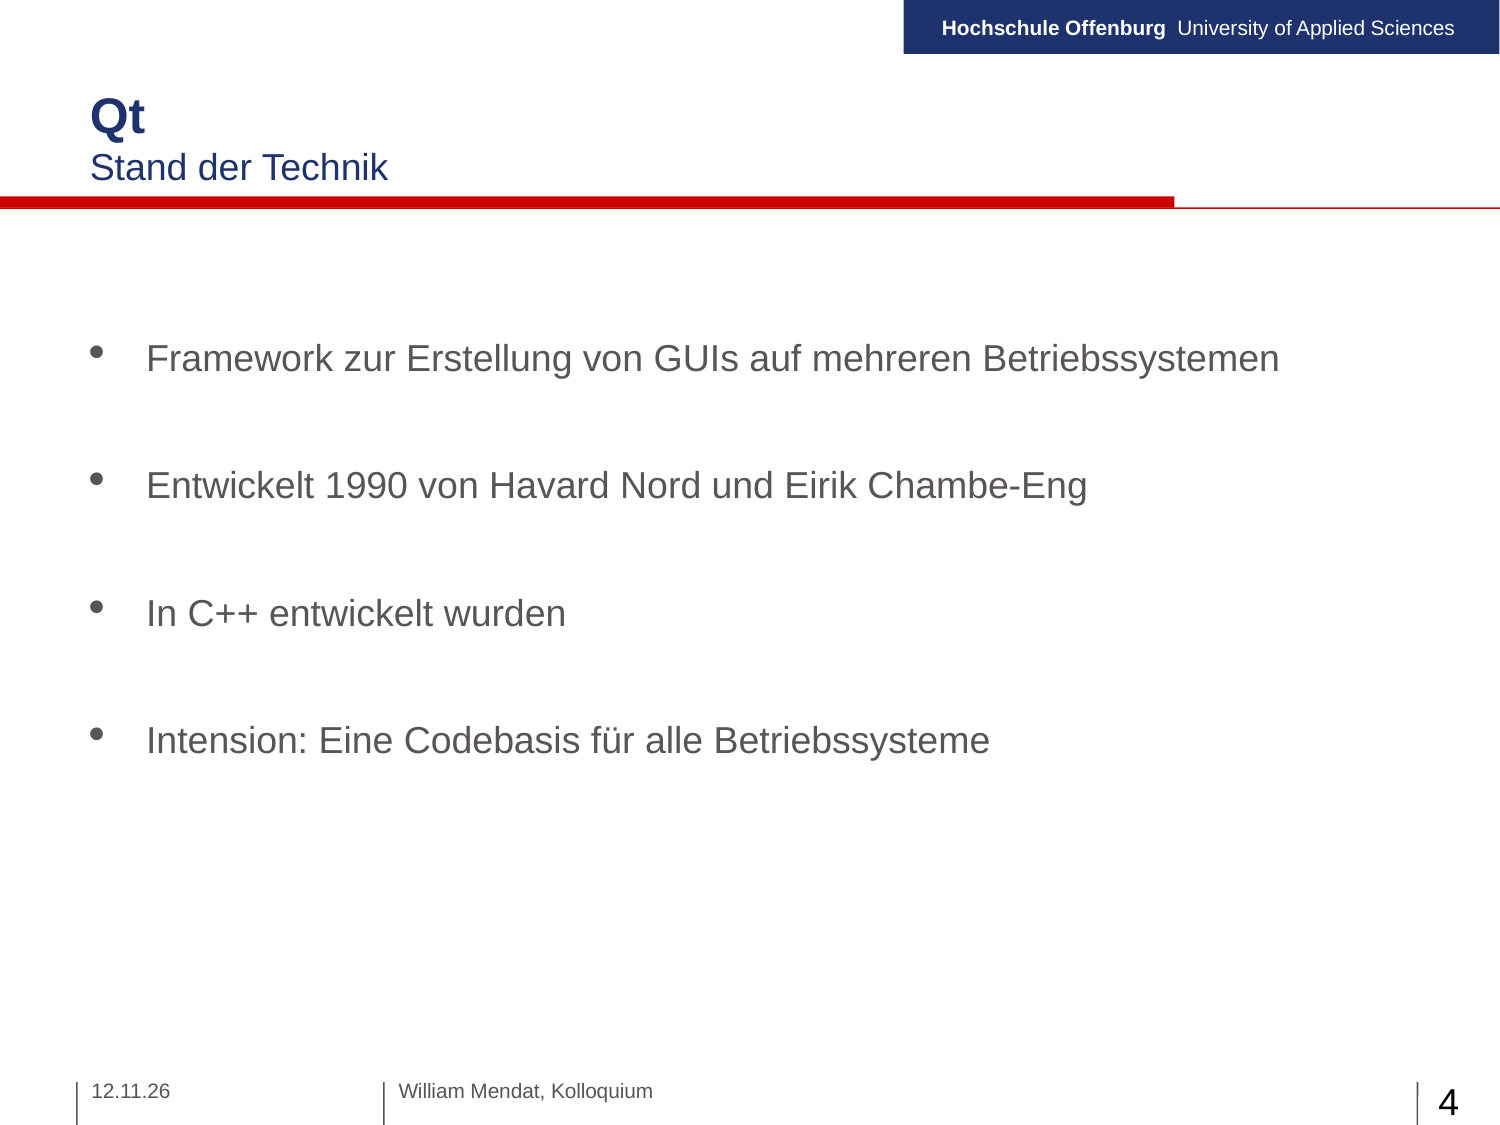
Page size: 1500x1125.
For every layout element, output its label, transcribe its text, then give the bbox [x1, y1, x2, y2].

text_box 27.01.22 [76, 1070, 348, 1125]
text_box Framework zur Erstellung von GUIs auf mehreren Betriebssystemen Entwickelt 1990 von Havard Nord und Eirik Chambe-Eng In C++ entwickelt wurden Intension: Eine Codebasis für alle Betriebssysteme [74, 326, 1411, 1035]
text_box William Mendat, Kolloquium [383, 1070, 963, 1125]
text_box 4 [1423, 1070, 1474, 1125]
text_box Qt Stand der Technik [74, 54, 1175, 196]
